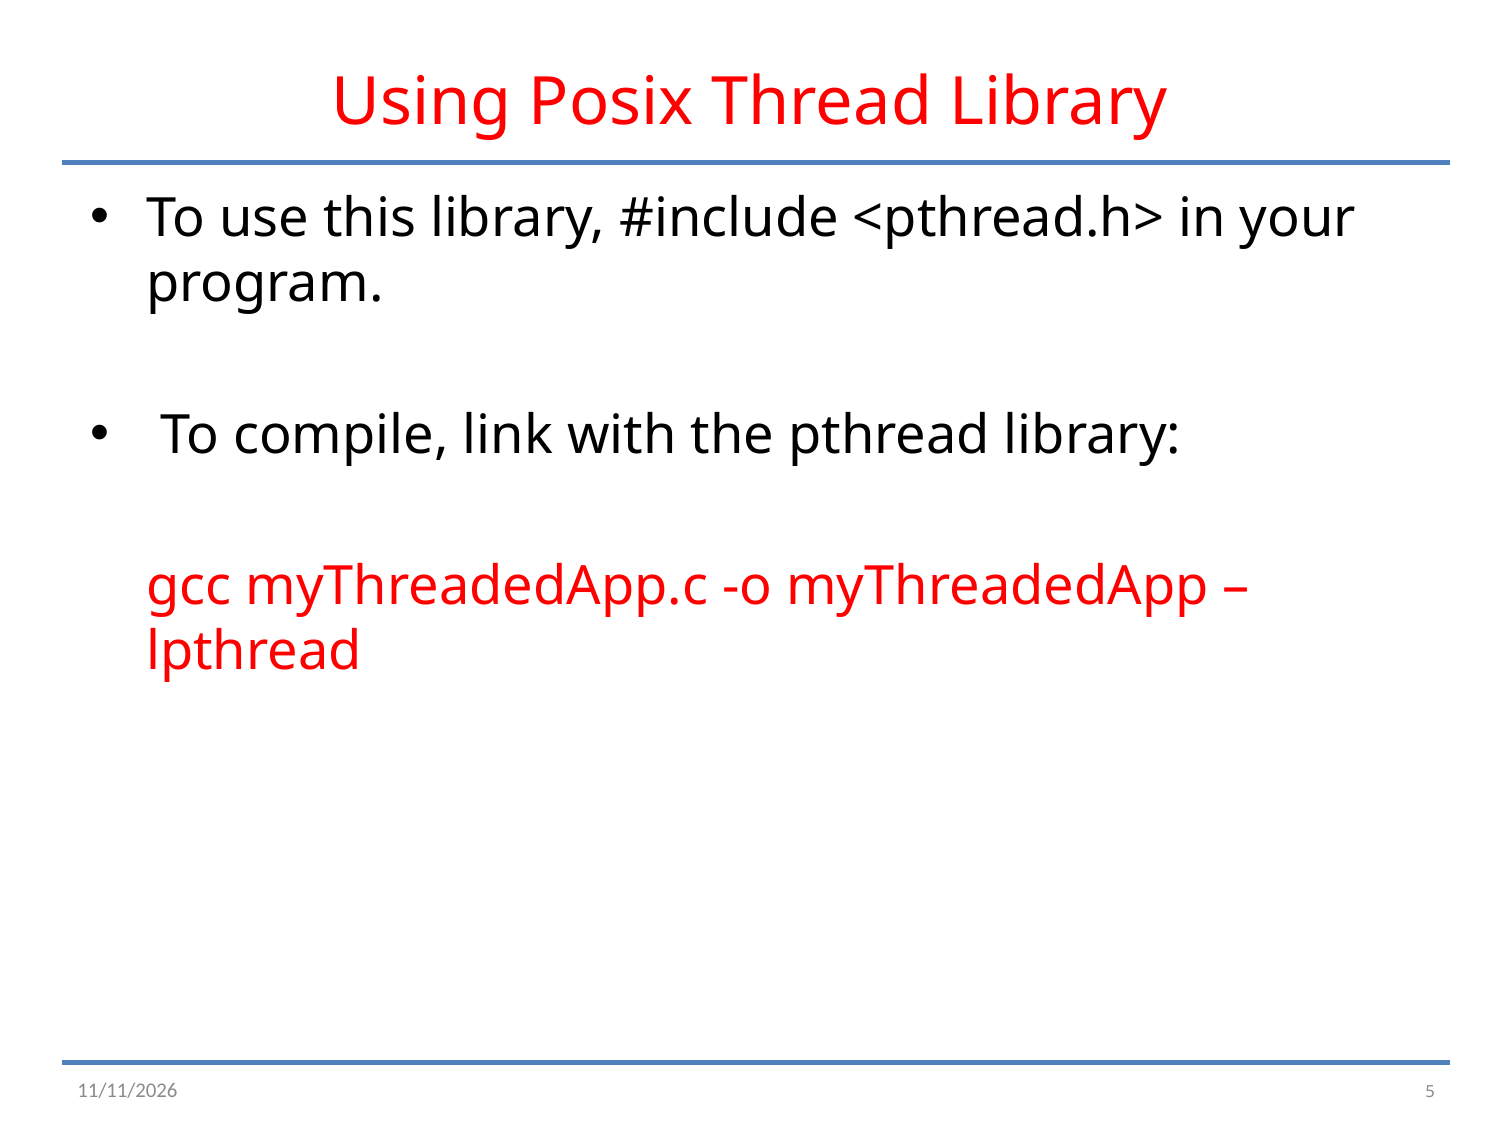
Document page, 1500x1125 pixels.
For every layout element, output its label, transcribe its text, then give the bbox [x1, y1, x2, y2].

title Using Posix Thread Library [74, 44, 1426, 151]
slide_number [62, 1065, 288, 1113]
slide_number 5 [1312, 1062, 1450, 1123]
list To use this library, #include <pthread.h> in your program. To compile, link with the pthread library: gcc myThreadedApp.c -o myThreadedApp –lpthread [74, 174, 1426, 1051]
